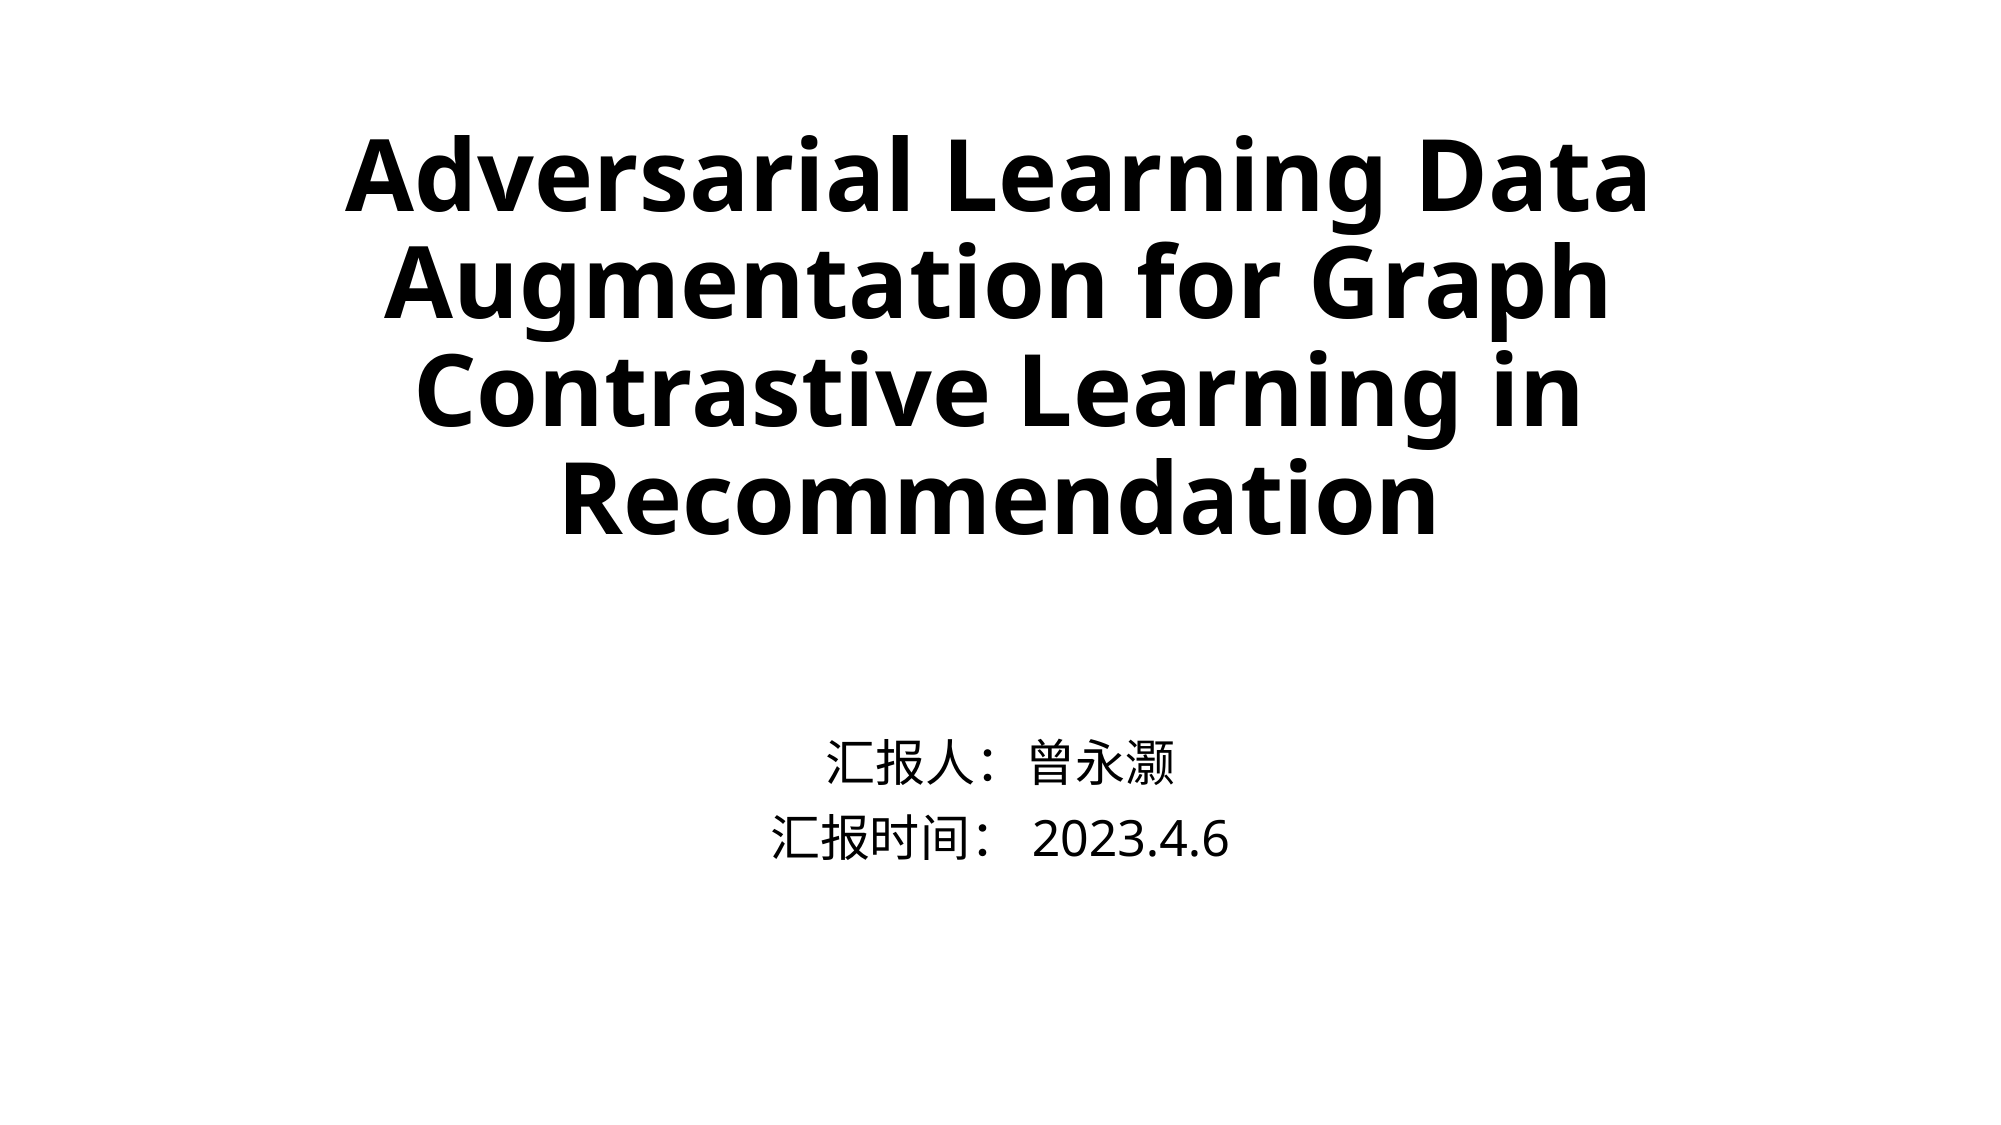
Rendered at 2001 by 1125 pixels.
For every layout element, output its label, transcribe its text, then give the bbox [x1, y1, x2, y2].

title Adversarial Learning Data Augmentation for Graph Contrastive Learning in Recommendation [200, 172, 1800, 564]
subtitle 汇报人：曾永灏 汇报时间：2023.4.6 [249, 730, 1750, 1003]
